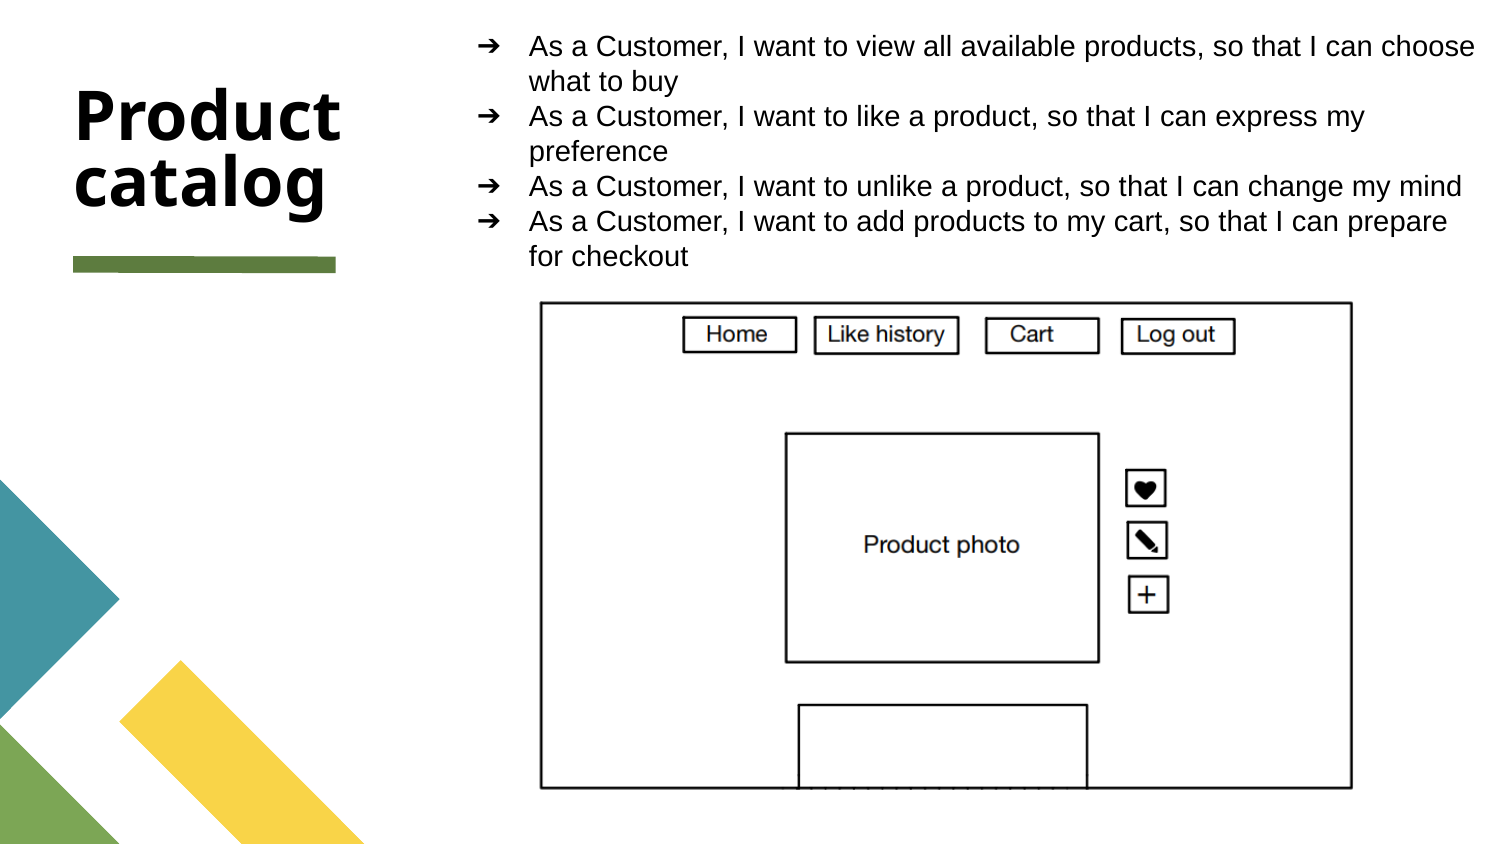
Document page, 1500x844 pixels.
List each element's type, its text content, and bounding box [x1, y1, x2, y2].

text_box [0, 479, 365, 844]
text_box As a Customer, I want to view all available products, so that I can choose what to buy As a Customer, I want to like a product, so that I can express my preference As a Customer, I want to unlike a product, so that I can change my mind As a Customer, I want to add products to my cart, so that I can prepare for checkout [438, 12, 1500, 288]
title Product catalog [73, 12, 438, 220]
picture [529, 291, 1360, 798]
